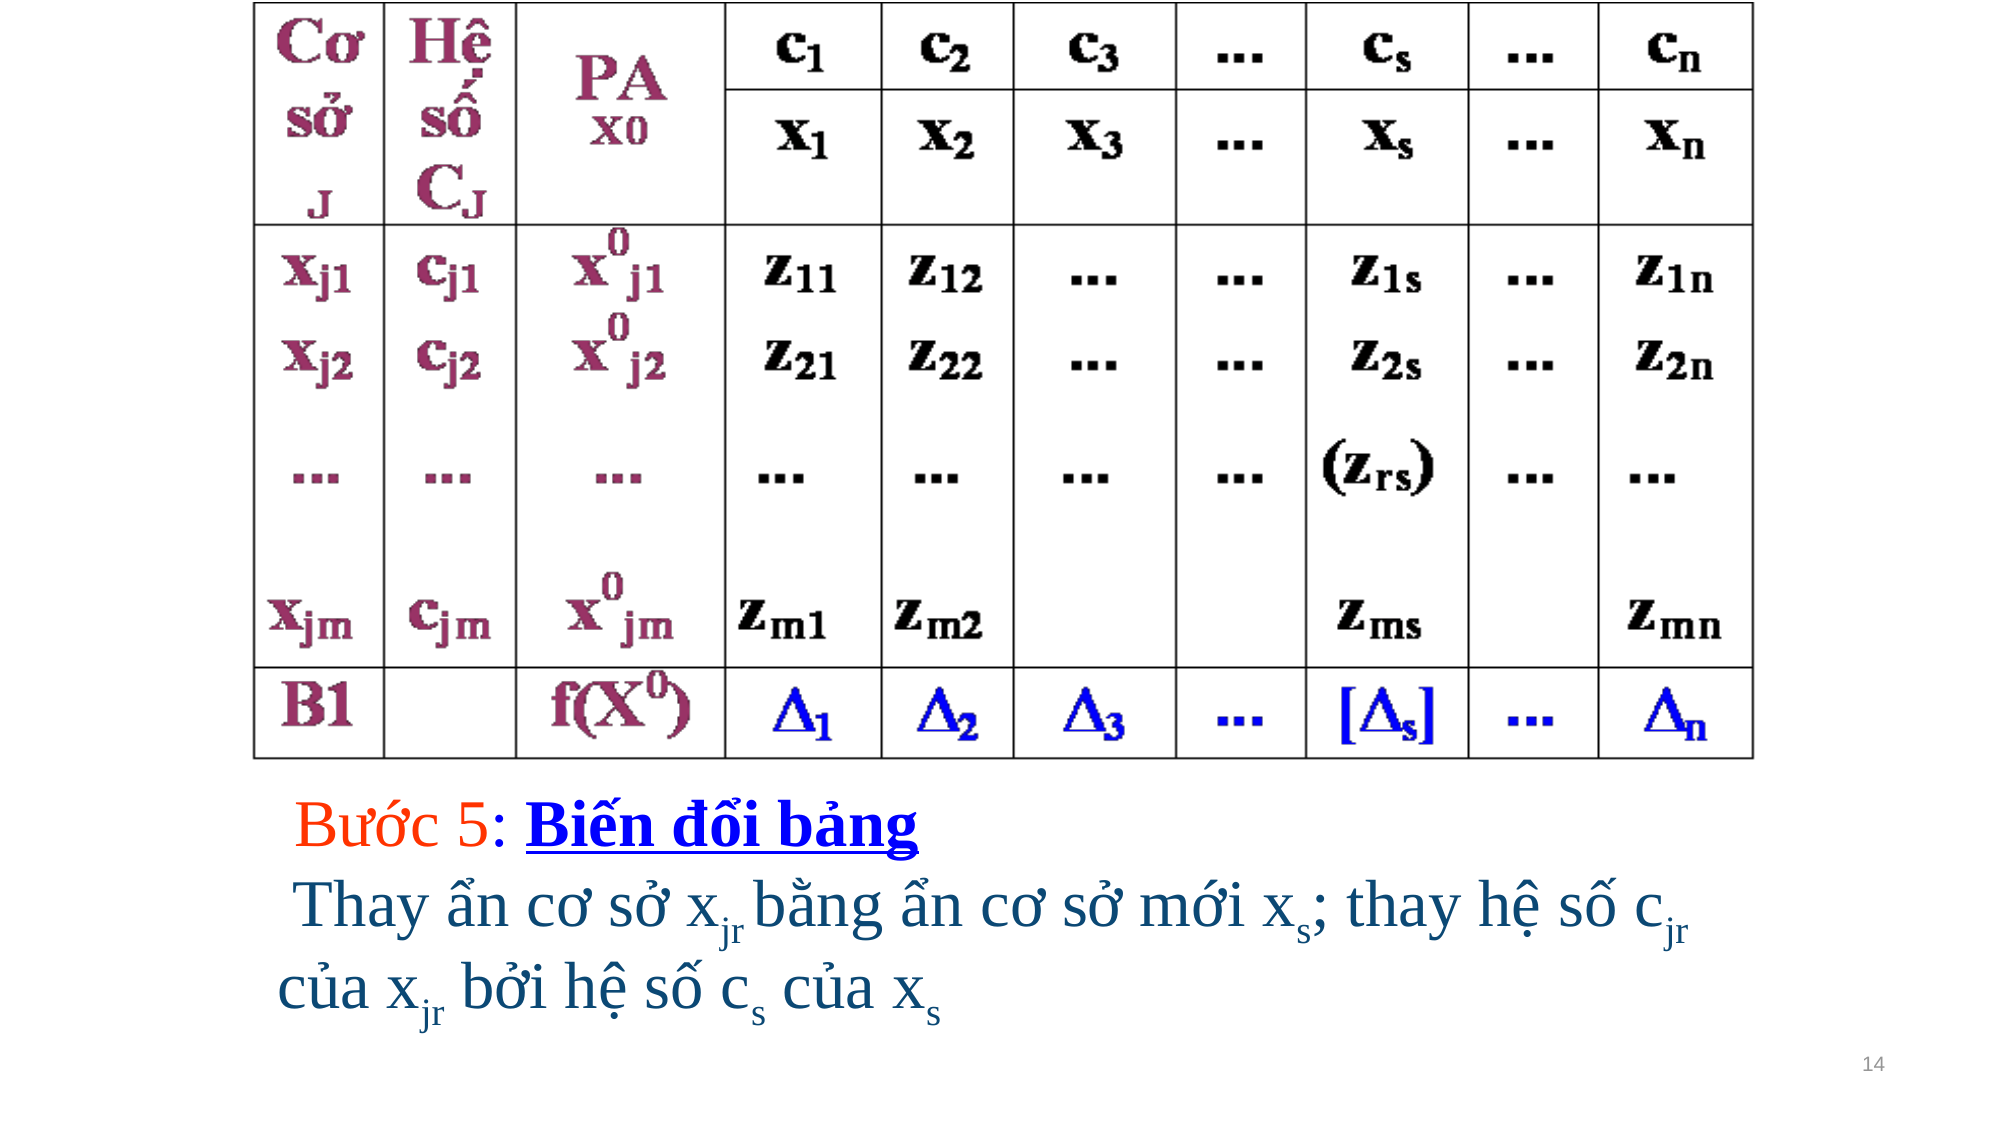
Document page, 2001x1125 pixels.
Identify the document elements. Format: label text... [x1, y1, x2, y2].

title Bước 5: Biến đổi bảng Thay ẩn cơ sở xjr bằng ẩn cơ sở mới xs; thay hệ số cjr của xjr bởi hệ số cs của xs [262, 830, 1750, 1118]
slide_number 14 [1433, 1024, 1900, 1103]
picture [217, 2, 1793, 830]
